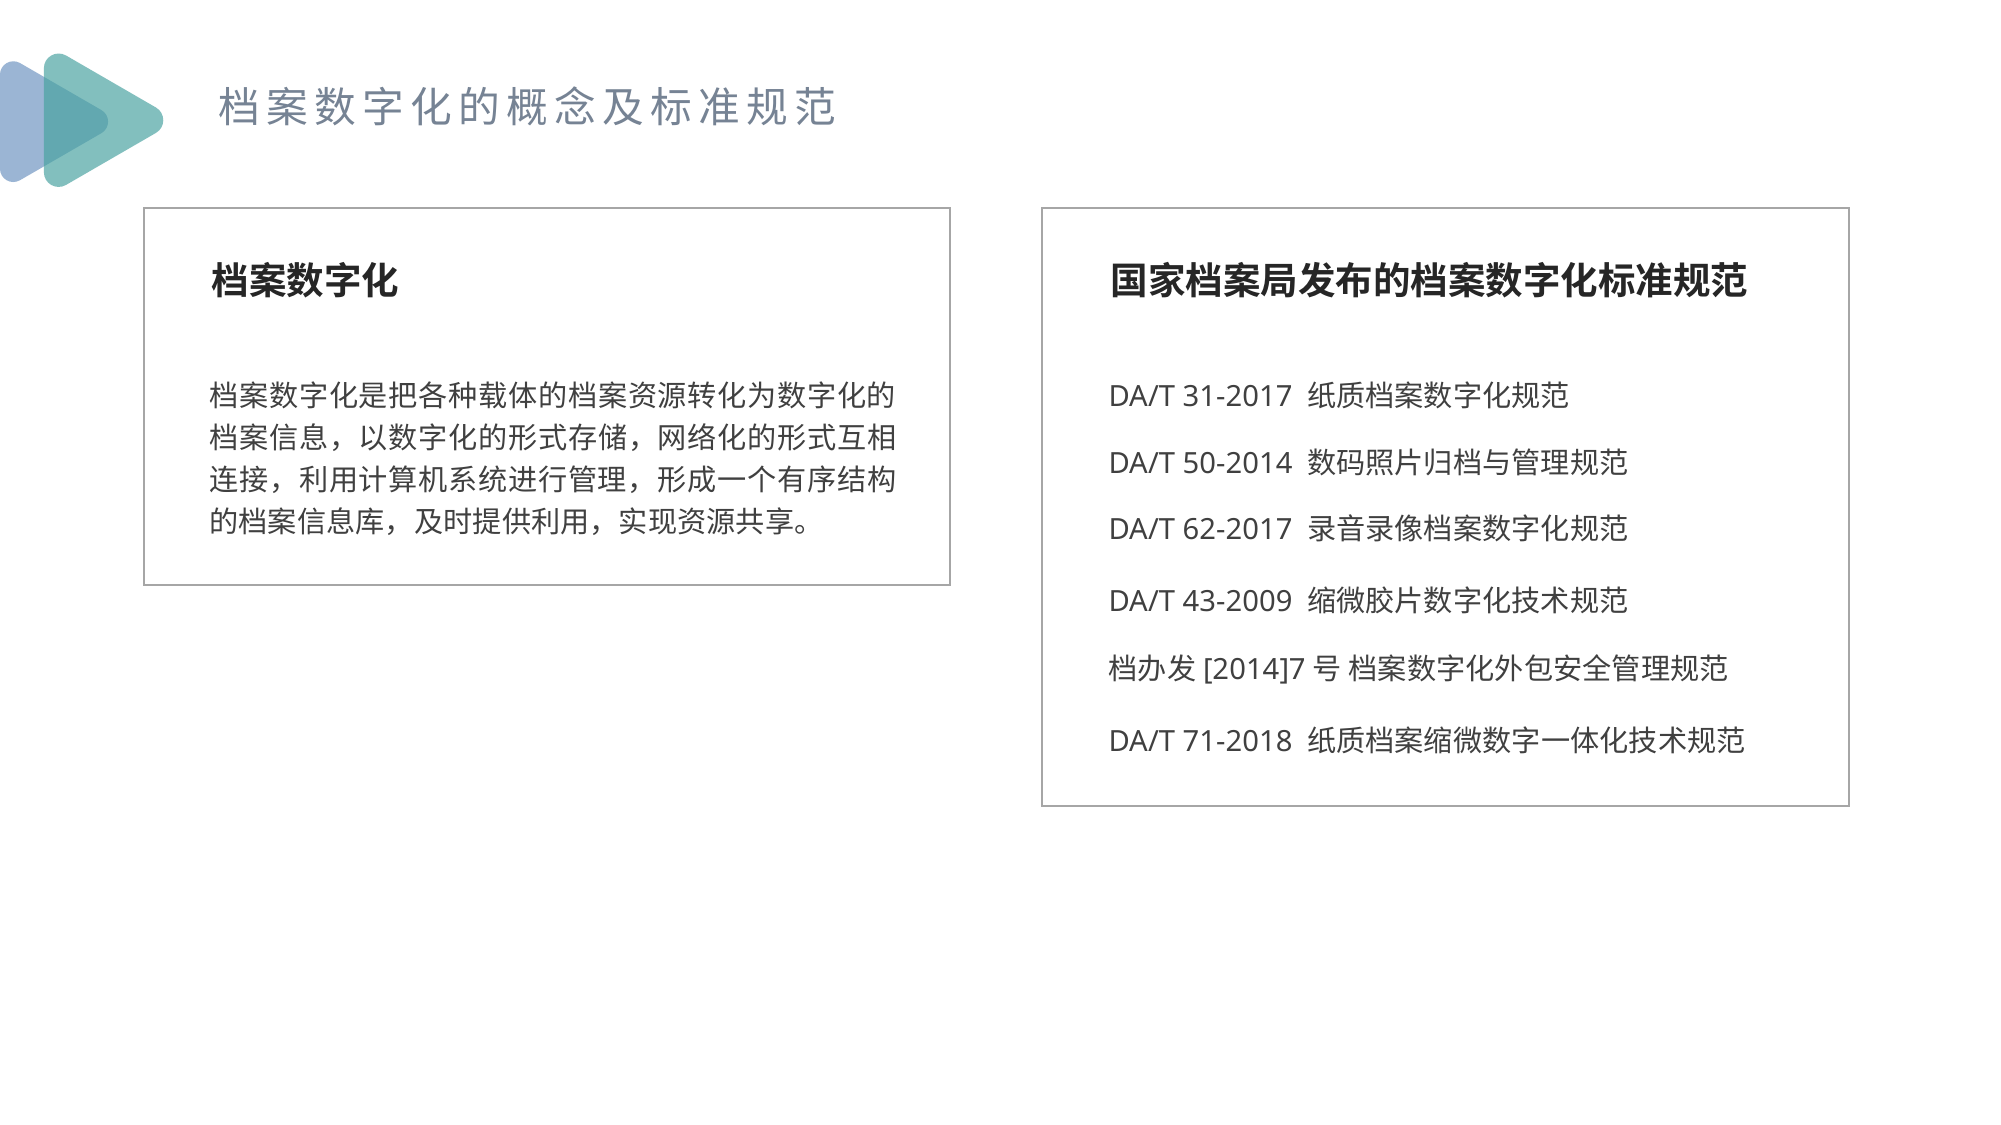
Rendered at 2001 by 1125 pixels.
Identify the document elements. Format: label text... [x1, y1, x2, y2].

text_box DA/T 71-2018 纸质档案缩微数字一体化技术规范 [1093, 707, 1811, 765]
text_box 国家档案局发布的档案数字化标准规范 [1096, 241, 1788, 310]
text_box DA/T 43-2009 缩微胶片数字化技术规范 [1093, 567, 1811, 625]
text_box 档案数字化 [197, 241, 534, 310]
text_box DA/T 62-2017 录音录像档案数字化规范 [1093, 496, 1811, 553]
text_box [1041, 207, 1850, 807]
text_box DA/T 50-2014 数码照片归档与管理规范 [1093, 429, 1811, 487]
text_box DA/T 31-2017 纸质档案数字化规范 [1093, 363, 1811, 420]
text_box 档办发[2014]7号 档案数字化外包安全管理规范 [1093, 636, 1811, 693]
text_box 档案数字化是把各种载体的档案资源转化为数字化的档案信息，以数字化的形式存储，网络化的形式互相连接，利用计算机系统进行管理，形成一个有序结构的档案信息库，及时提供利用，实现资源共享。 [194, 363, 912, 546]
text_box [143, 207, 951, 586]
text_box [0, 49, 166, 191]
text_box 档案数字化的概念及标准规范 [203, 73, 852, 139]
